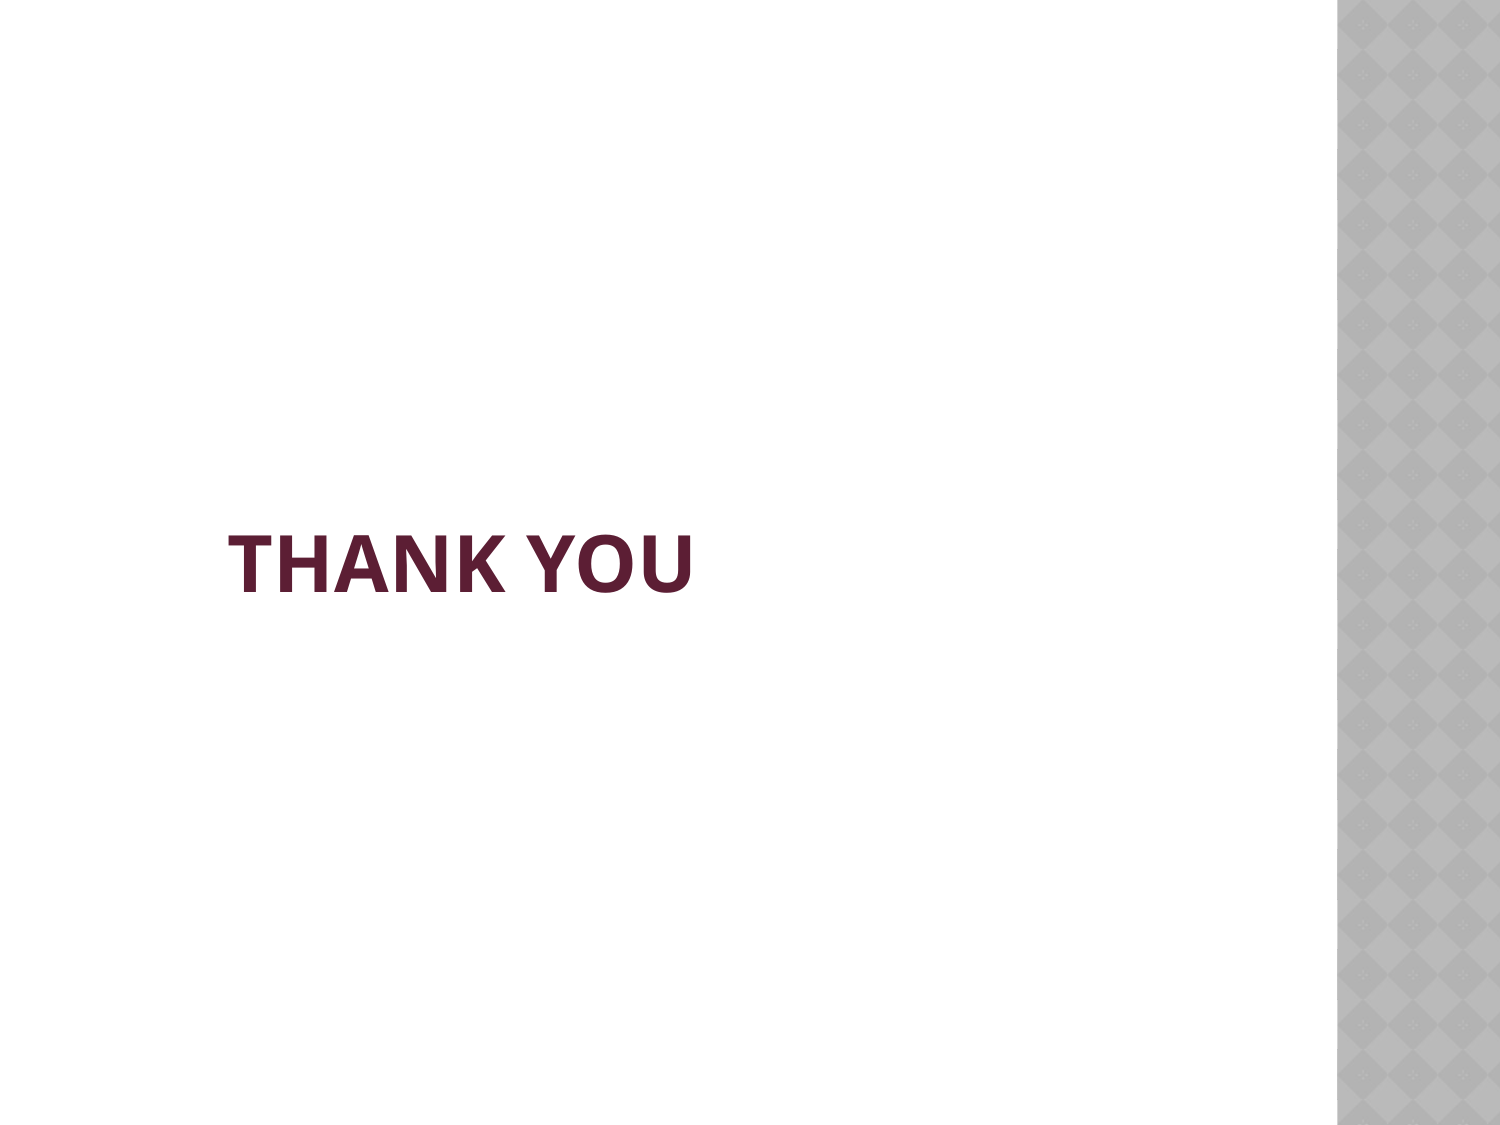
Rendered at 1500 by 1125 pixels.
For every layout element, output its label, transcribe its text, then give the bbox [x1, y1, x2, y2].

title thank you [76, 420, 1265, 609]
